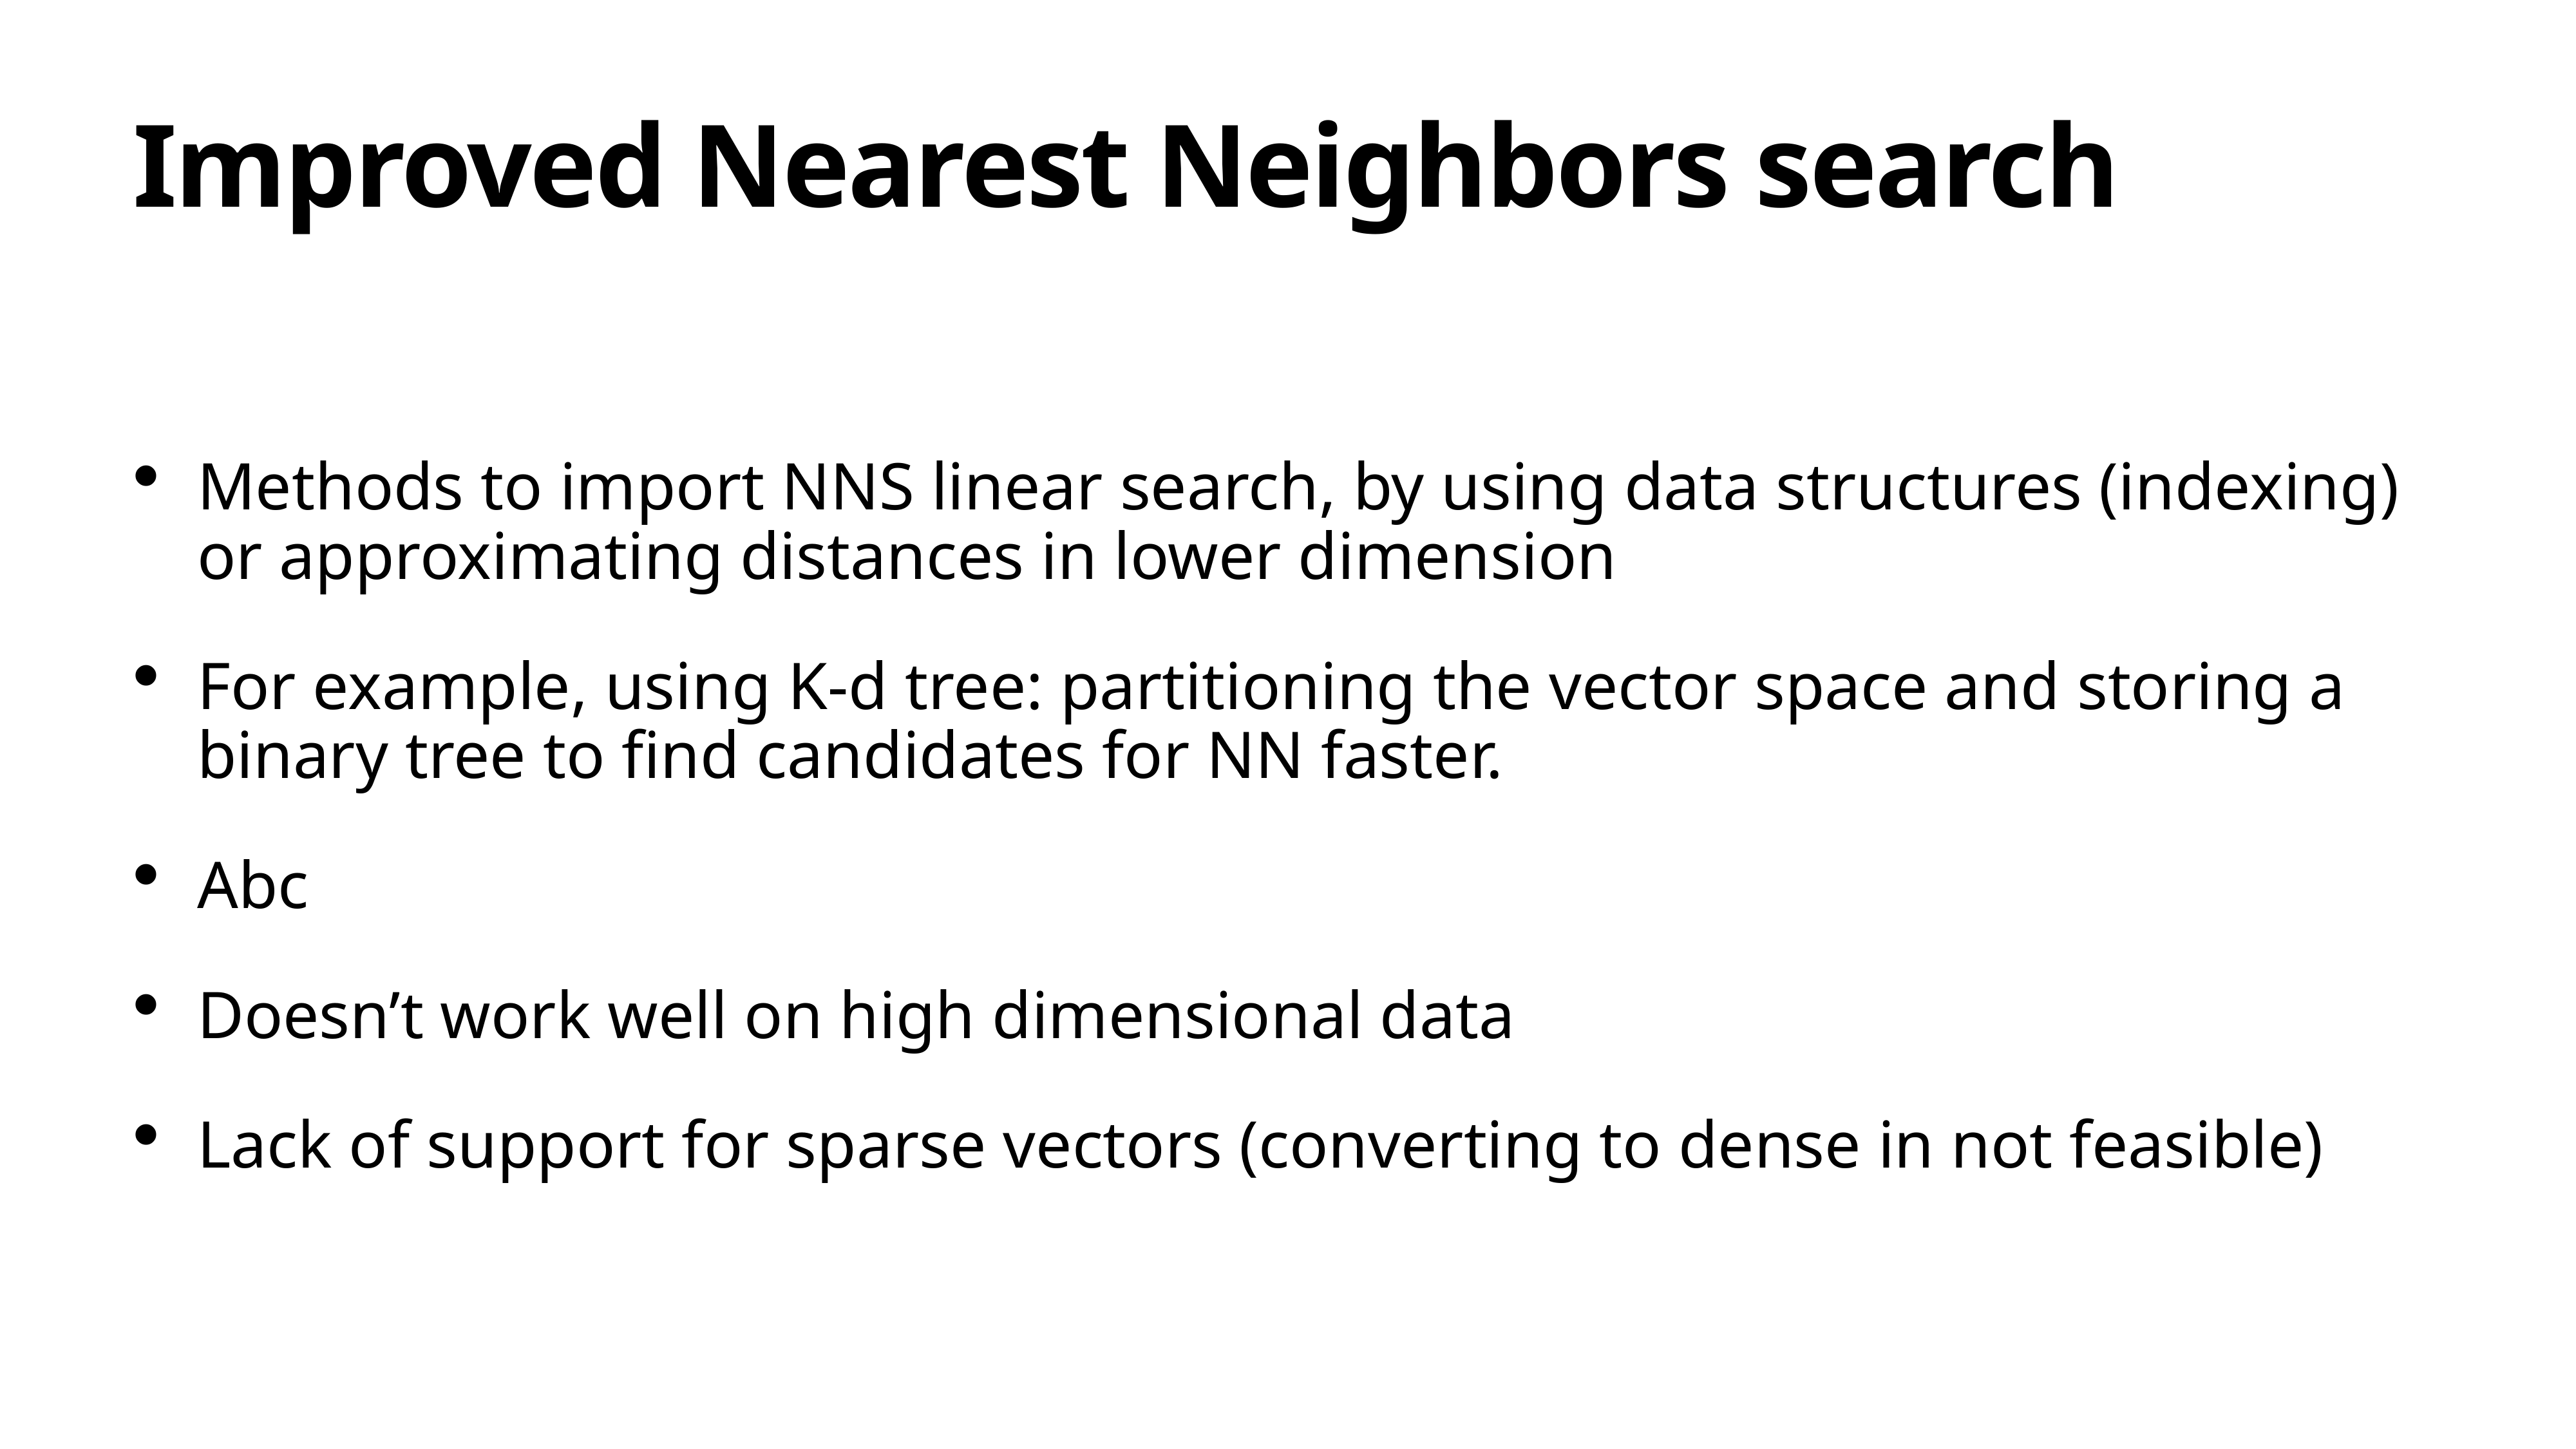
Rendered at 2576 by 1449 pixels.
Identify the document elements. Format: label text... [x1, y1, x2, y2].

list Methods to import NNS linear search, by using data structures (indexing) or approximating distances in lower dimension For example, using K-d tree: partitioning the vector space and storing a binary tree to find candidates for NN faster. Abc Doesn’t work well on high dimensional data Lack of support for sparse vectors (converting to dense in not feasible) [127, 448, 2449, 1321]
title Improved Nearest Neighbors search [127, 113, 2449, 266]
